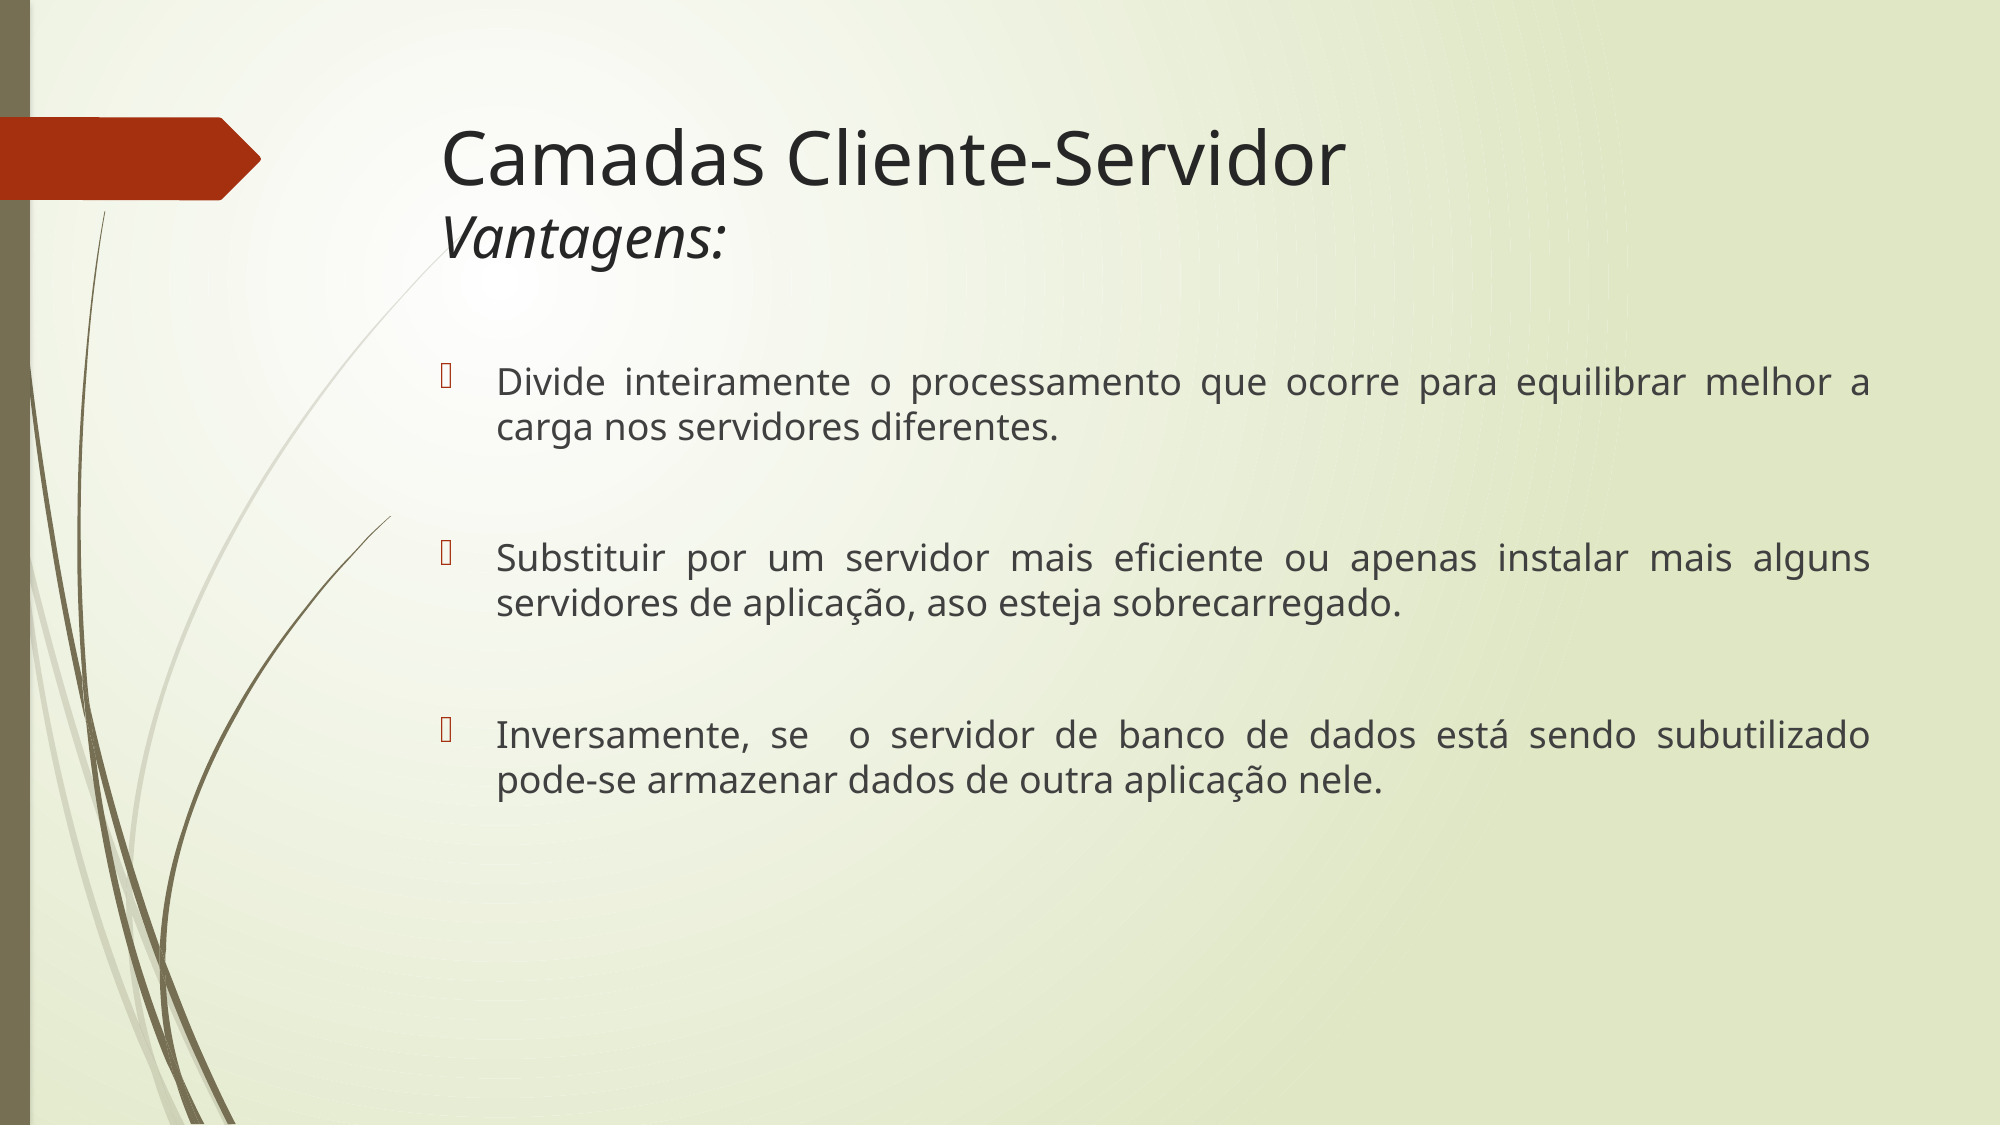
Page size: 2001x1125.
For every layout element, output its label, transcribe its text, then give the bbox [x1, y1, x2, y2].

title Camadas Cliente-Servidor Vantagens: [425, 102, 1888, 313]
list Divide inteiramente o processamento que ocorre para equilibrar melhor a carga nos servidores diferentes. Substituir por um servidor mais eficiente ou apenas instalar mais alguns servidores de aplicação, aso esteja sobrecarregado. Inversamente, se o servidor de banco de dados está sendo subutilizado pode-se armazenar dados de outra aplicação nele. [424, 350, 1888, 970]
